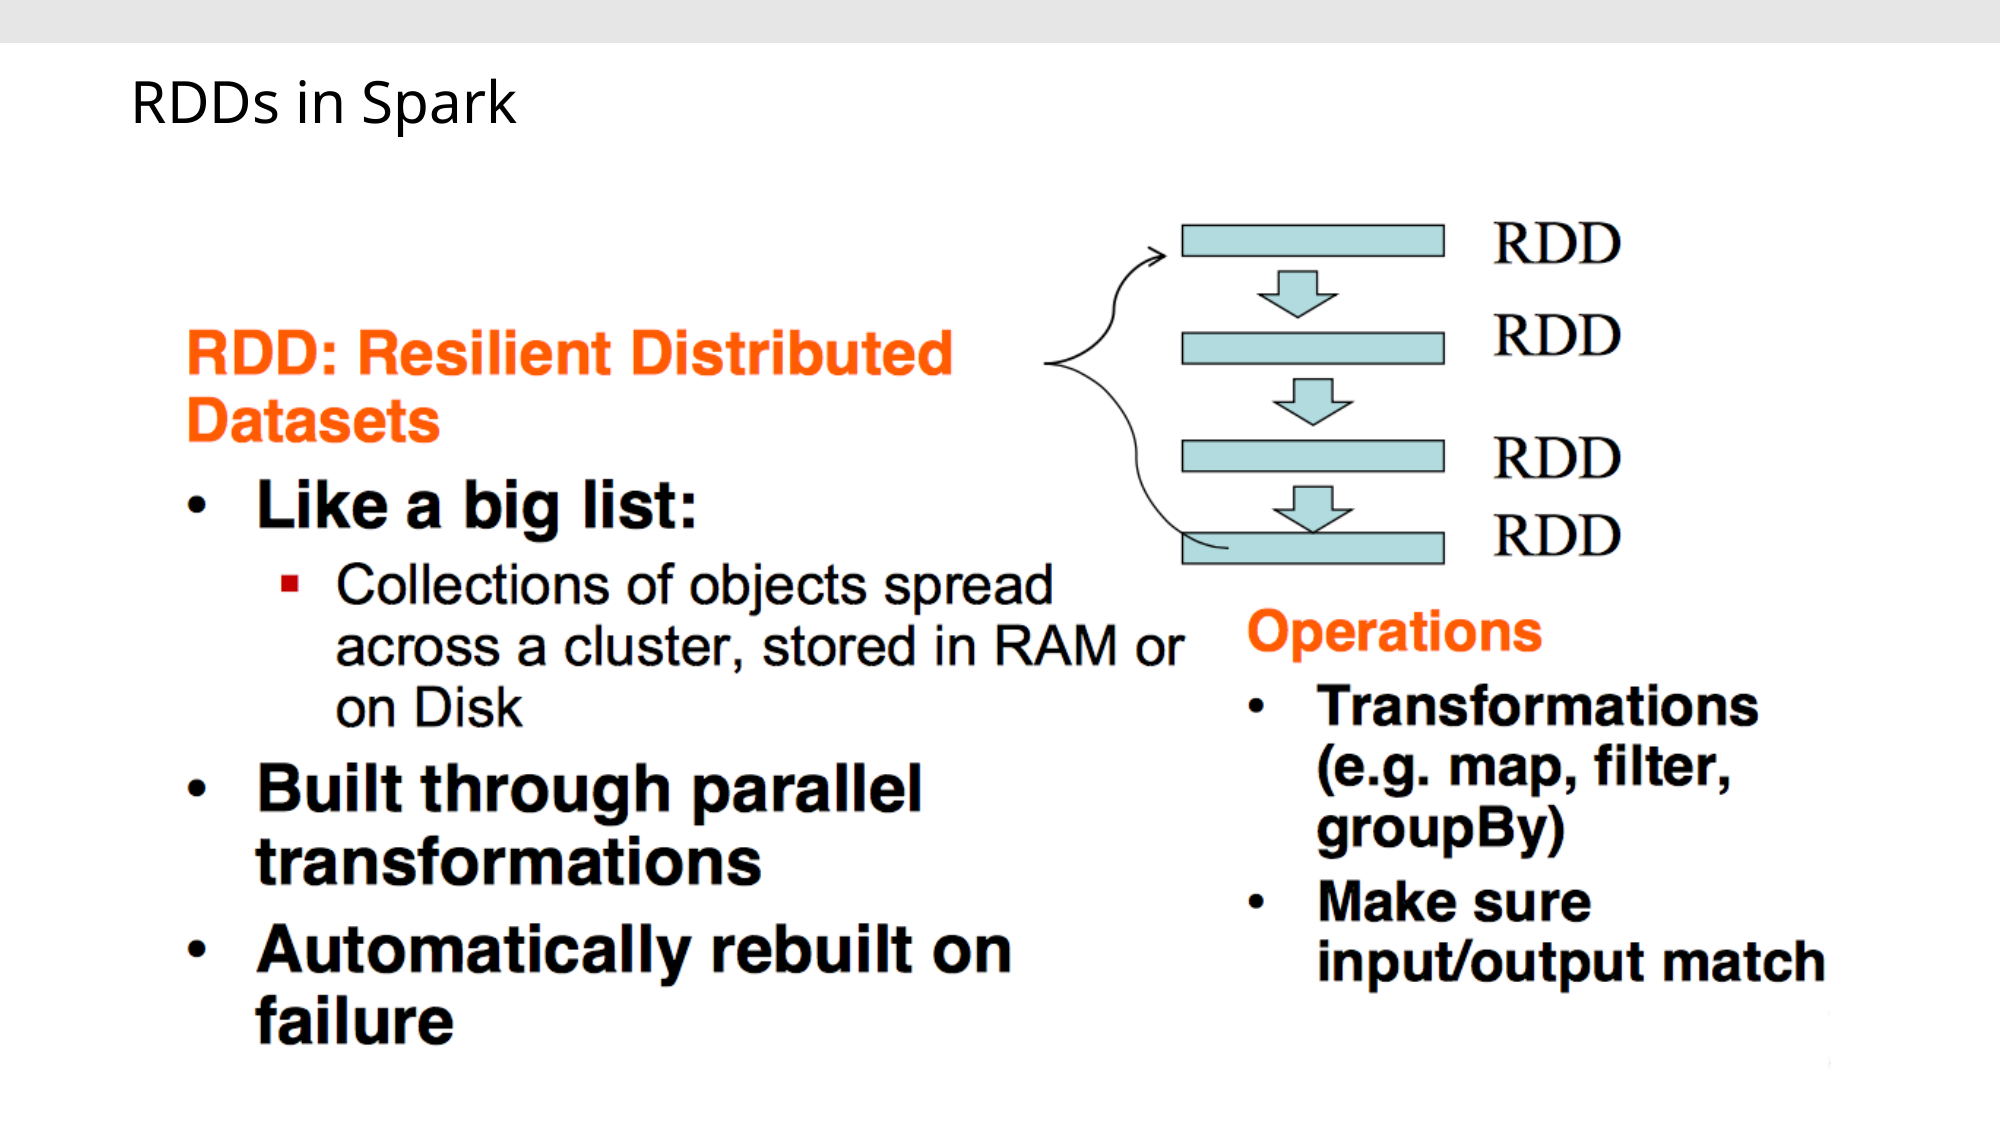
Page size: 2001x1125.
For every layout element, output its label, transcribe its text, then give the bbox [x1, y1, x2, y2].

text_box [0, 0, 2000, 47]
picture [169, 184, 1831, 1077]
title RDDs in Spark [115, 47, 1841, 214]
